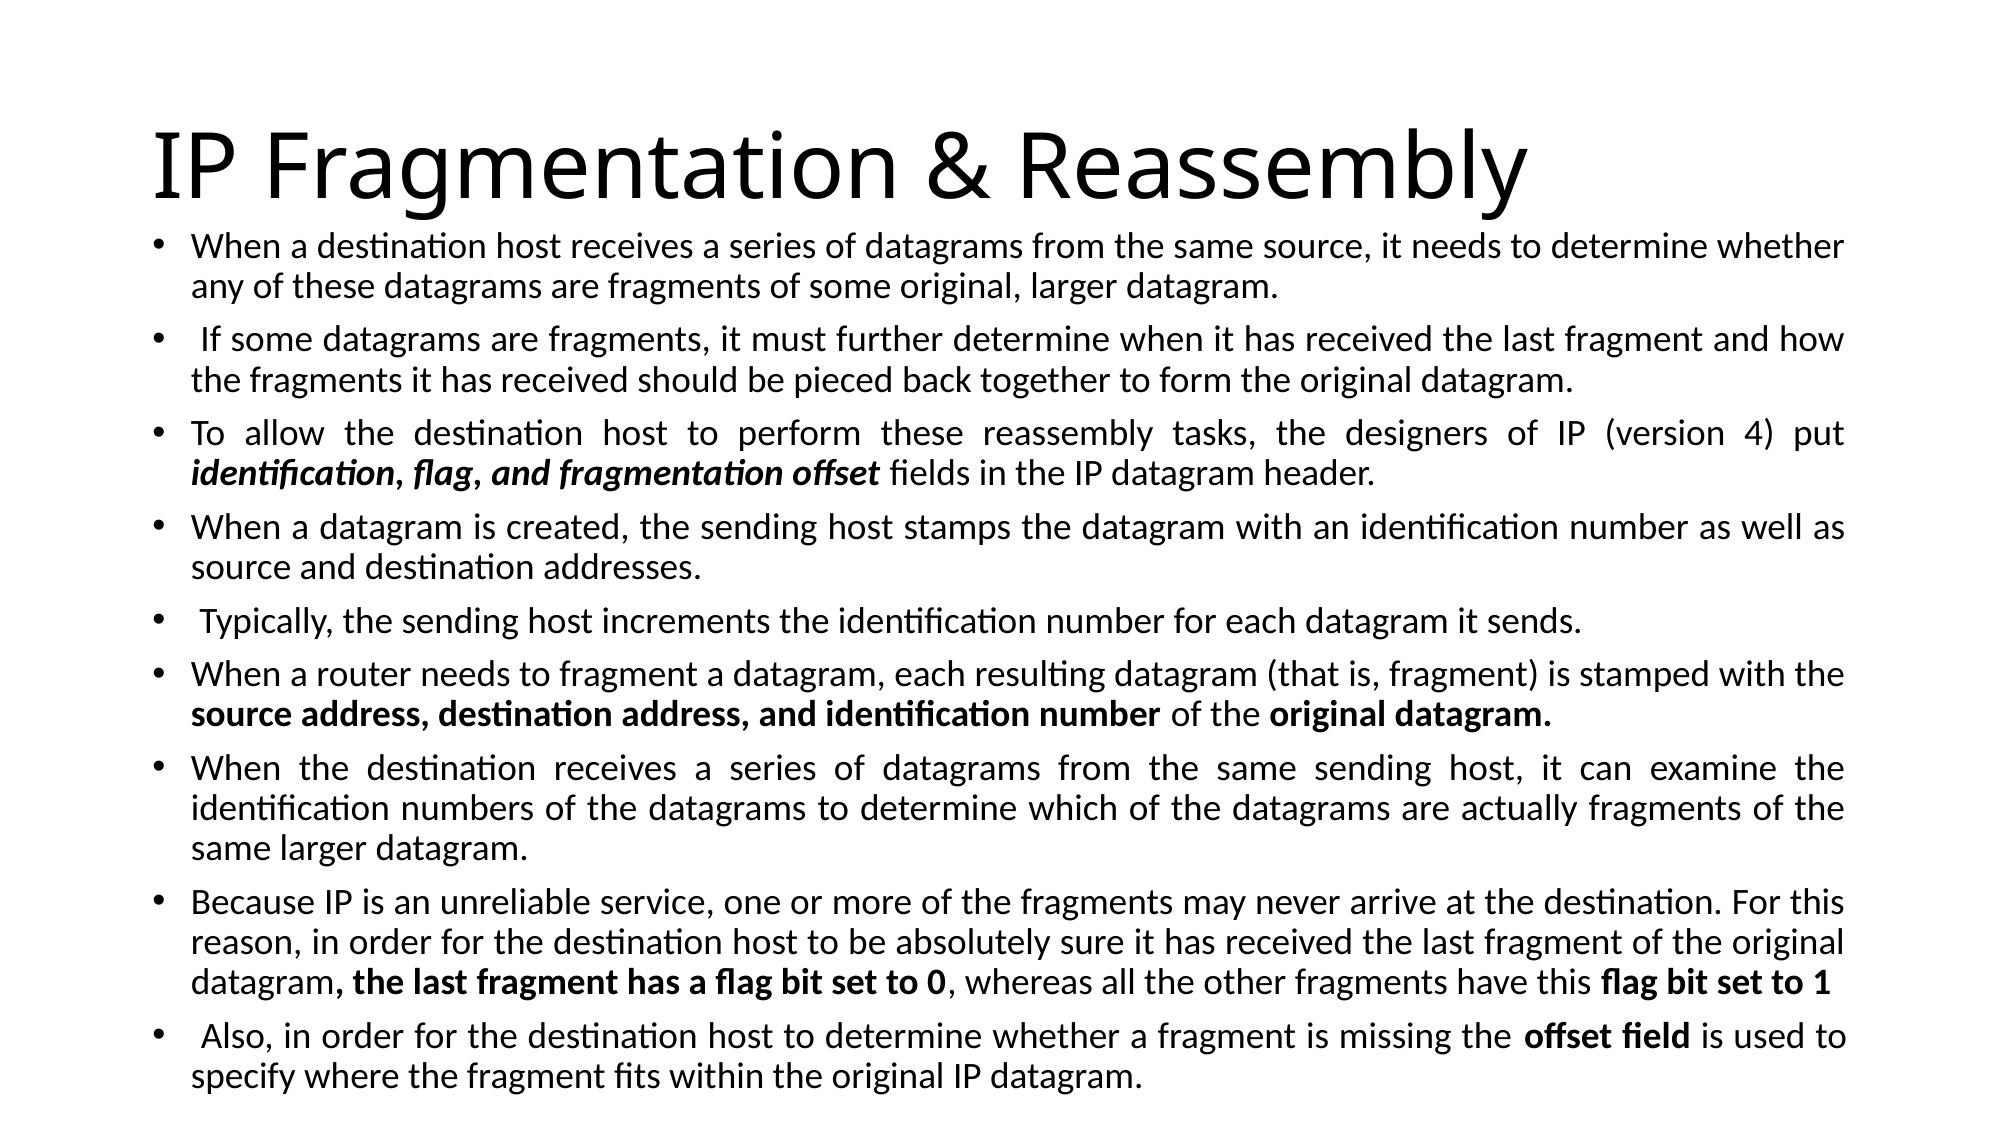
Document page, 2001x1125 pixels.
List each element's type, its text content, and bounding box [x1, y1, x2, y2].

list When a destination host receives a series of datagrams from the same source, it needs to determine whether any of these datagrams are fragments of some original, larger datagram. If some datagrams are fragments, it must further determine when it has received the last fragment and how the fragments it has received should be pieced back together to form the original datagram. To allow the destination host to perform these reassembly tasks, the designers of IP (version 4) put identification, flag, and fragmentation offset fields in the IP datagram header. When a datagram is created, the sending host stamps the datagram with an identification number as well as source and destination addresses. Typically, the sending host increments the identification number for each datagram it sends. When a router needs to fragment a datagram, each resulting datagram (that is, fragment) is stamped with the source address, destination address, and identification number of the original datagram. When the destination receives a series of datagrams from the same sending host, it can examine the identification numbers of the datagrams to determine which of the datagrams are actually fragments of the same larger datagram. Because IP is an unreliable service, one or more of the fragments may never arrive at the destination. For this reason, in order for the destination host to be absolutely sure it has received the last fragment of the original datagram, the last fragment has a flag bit set to 0, whereas all the other fragments have this flag bit set to 1 Also, in order for the destination host to determine whether a fragment is missing the offset field is used to specify where the fragment fits within the original IP datagram. [137, 218, 1863, 1125]
title IP Fragmentation & Reassembly [137, 59, 1863, 218]
